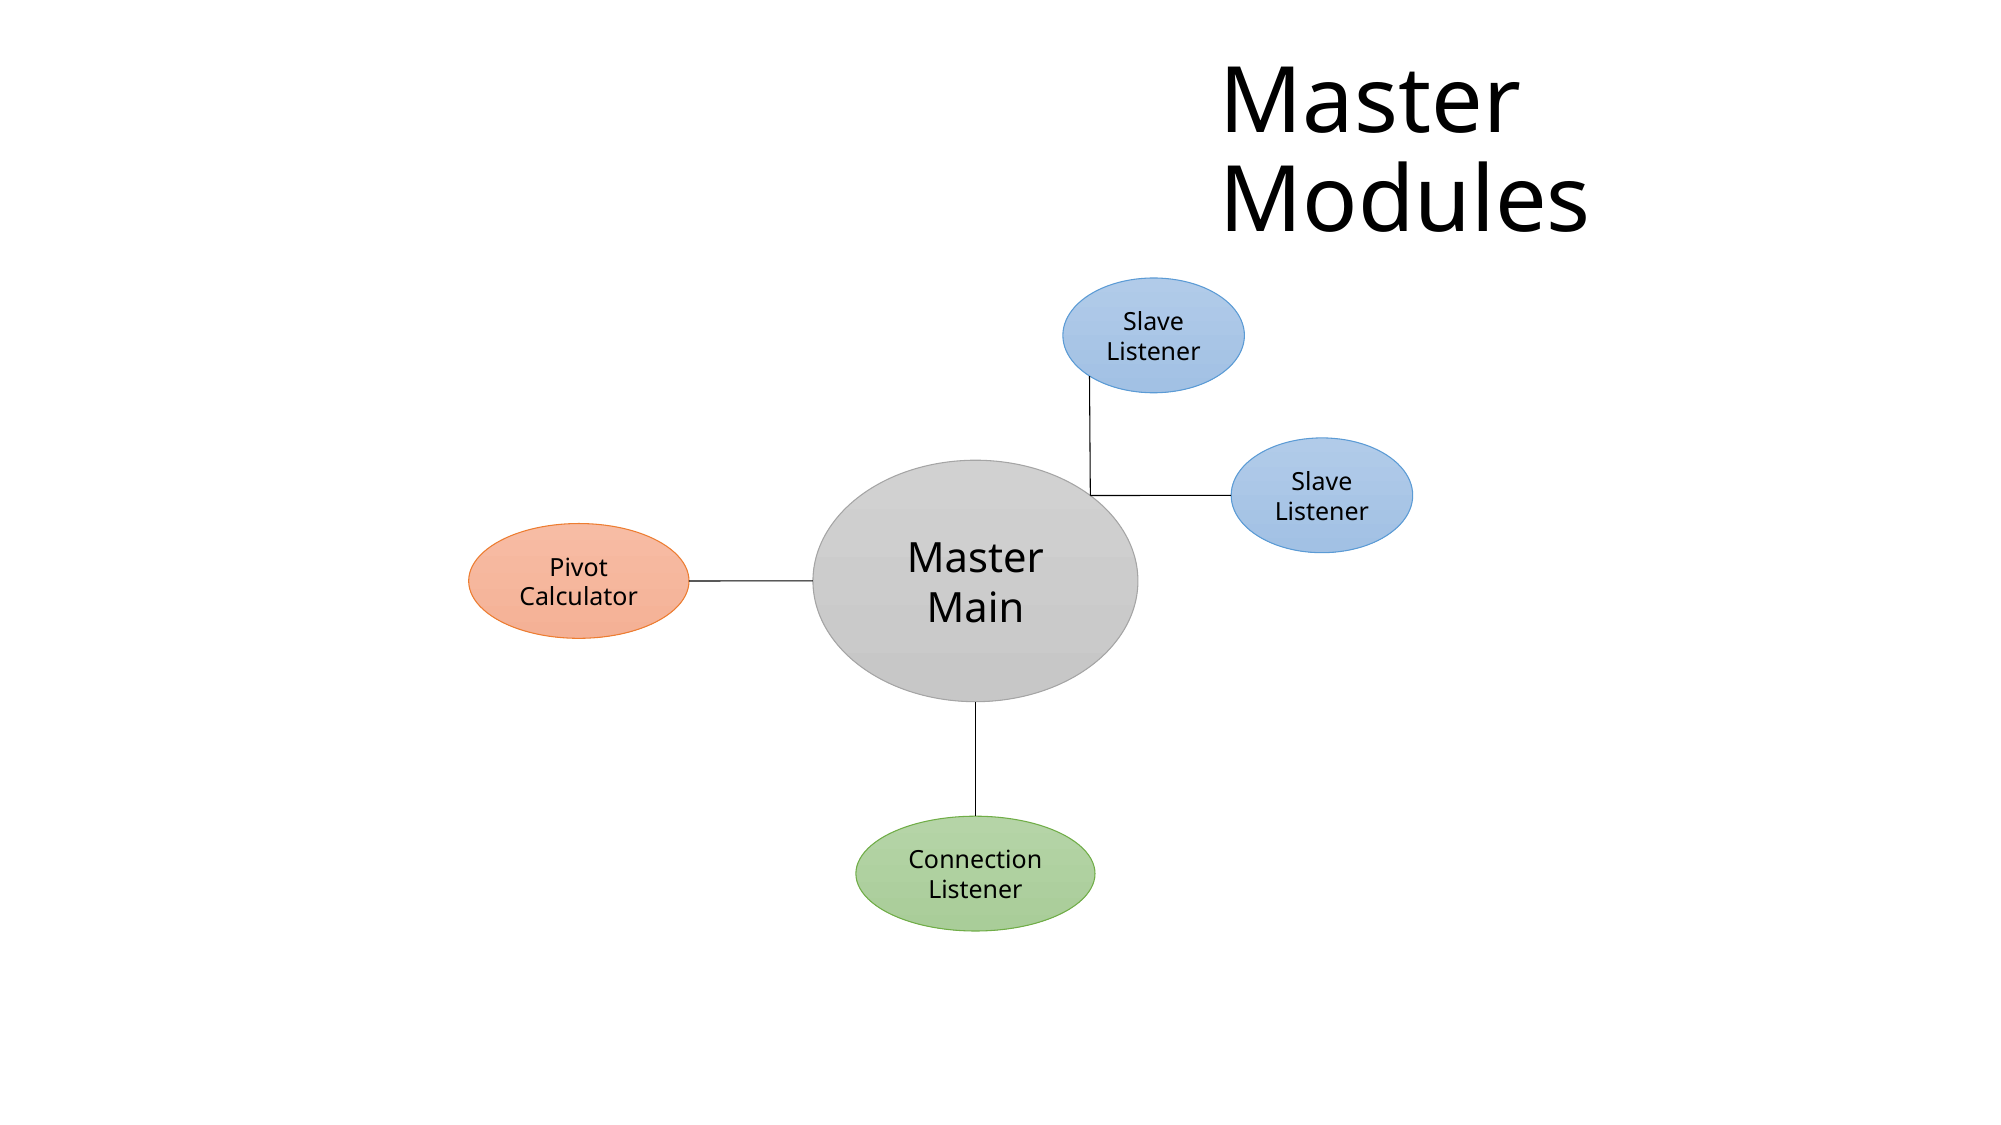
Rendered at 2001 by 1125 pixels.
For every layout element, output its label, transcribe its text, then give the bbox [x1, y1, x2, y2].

title Master Modules [1204, 43, 1930, 261]
text_box Slave Listener [1230, 437, 1414, 554]
text_box Pivot Calculator [468, 522, 690, 639]
text_box Master Main [812, 459, 1139, 703]
text_box Slave Listener [1062, 277, 1245, 394]
text_box Connection Listener [855, 815, 1096, 932]
